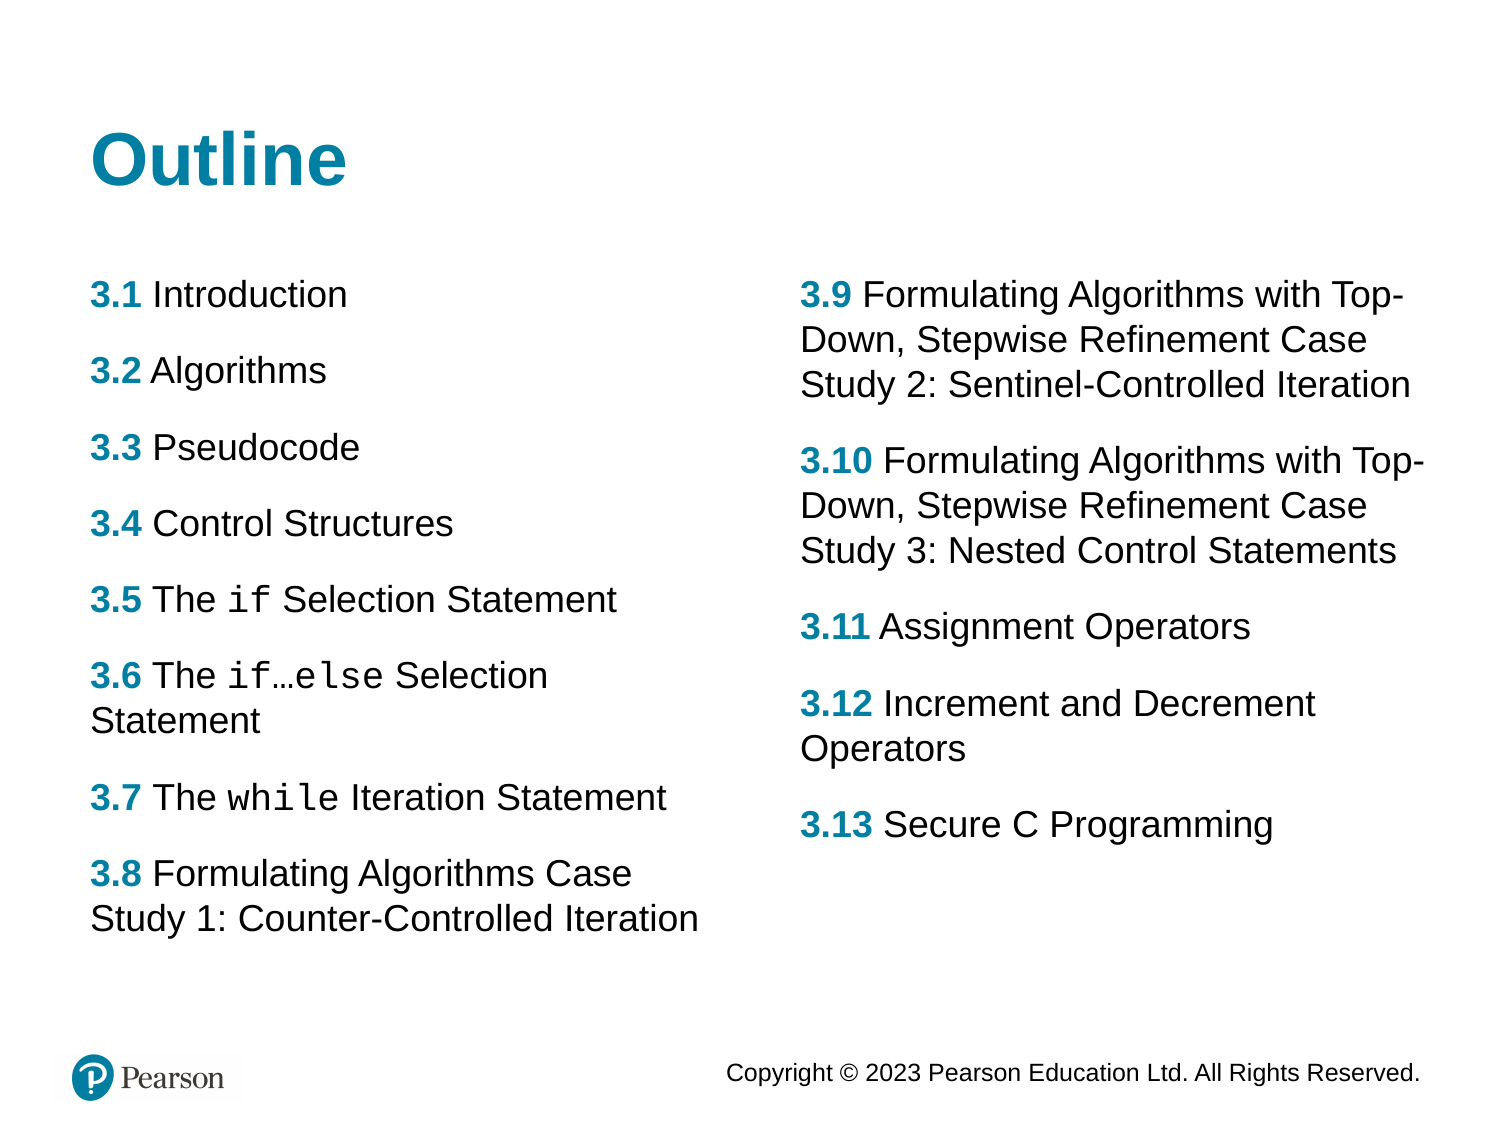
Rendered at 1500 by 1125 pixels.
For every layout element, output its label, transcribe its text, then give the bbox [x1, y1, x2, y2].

title Outline [75, 35, 1425, 216]
list 3.1 Introduction 3.2 Algorithms 3.3 Pseudocode 3.4 Control Structures 3.5 The if Selection Statement 3.6 The if…else Selection Statement 3.7 The while Iteration Statement 3.8 Formulating Algorithms Case Study 1: Counter-Controlled Iteration [75, 255, 726, 978]
picture [51, 1053, 245, 1102]
list 3.9 Formulating Algorithms with Top-Down, Stepwise Refinement Case Study 2: Sentinel-Controlled Iteration 3.10 Formulating Algorithms with Top-Down, Stepwise Refinement Case Study 3: Nested Control Statements 3.11 Assignment Operators 3.12 Increment and Decrement Operators 3.13 Secure C Programming [784, 254, 1450, 908]
